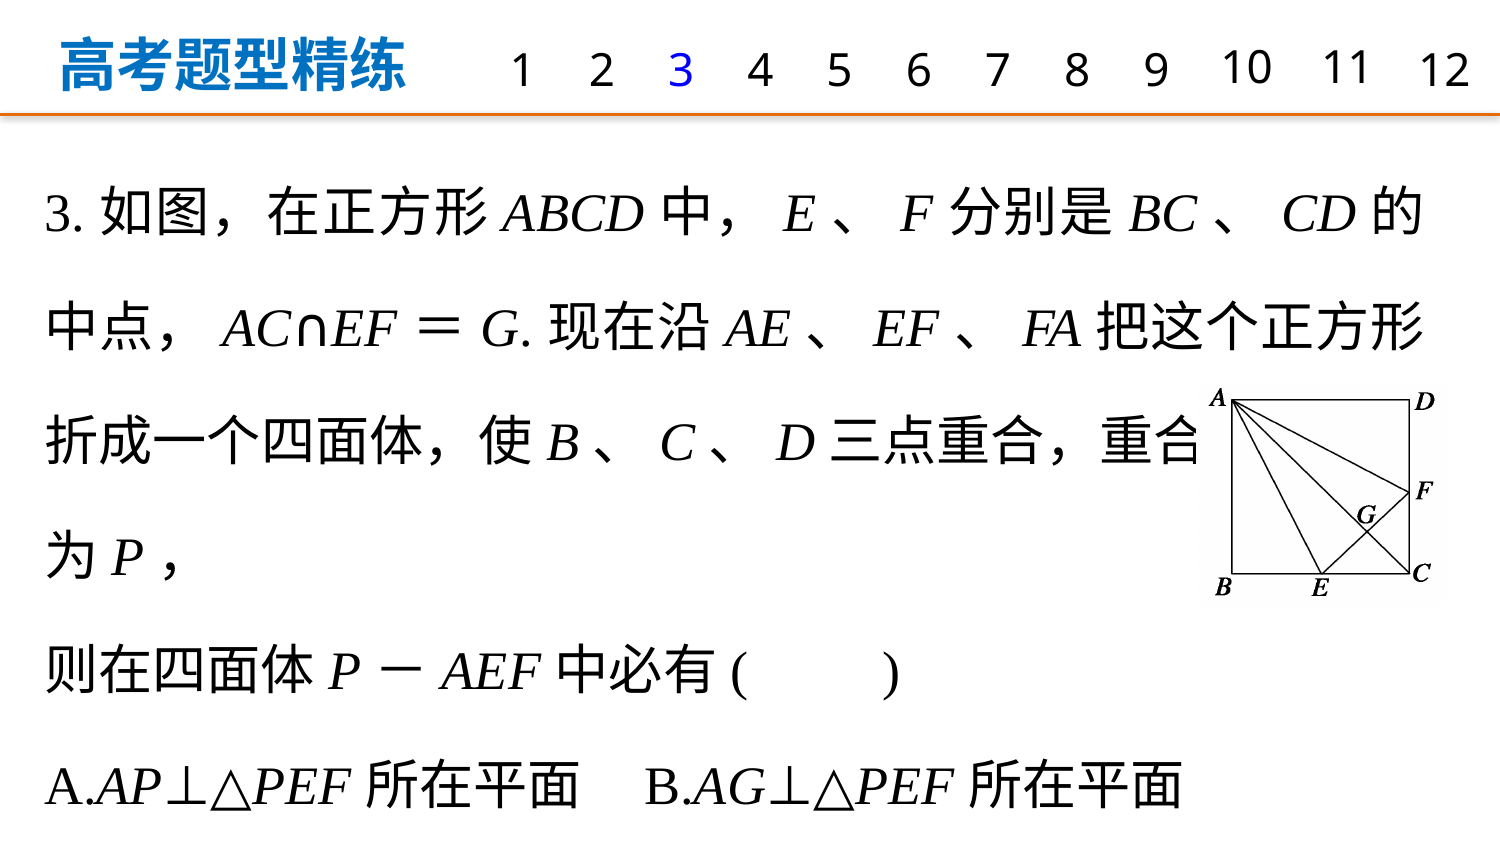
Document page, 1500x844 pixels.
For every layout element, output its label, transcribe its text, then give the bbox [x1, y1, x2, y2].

text_box 2 [567, 36, 637, 106]
text_box 1 [488, 36, 558, 106]
text_box 10 [1201, 36, 1293, 101]
text_box 高考题型精练 [43, 20, 423, 105]
text_box 6 [884, 36, 954, 106]
text_box 9 [1121, 36, 1192, 106]
text_box 3.如图，在正方形ABCD中，E、F分别是BC、CD的中点，AC∩EF＝G.现在沿AE、EF、FA把这个正方形折成一个四面体，使B、C、D三点重合，重合后的点记为P， 则在四面体P－AEF中必有( ) A.AP⊥△PEF所在平面 B.AG⊥△PEF所在平面 C.EP⊥△AEF所在平面 D.PG⊥△AEF所在平面 [29, 122, 1440, 844]
text_box 3 [646, 36, 716, 106]
text_box 8 [1042, 36, 1113, 106]
text_box 4 [725, 36, 796, 106]
text_box 11 [1301, 36, 1394, 101]
text_box 12 [1402, 36, 1486, 106]
picture [1196, 383, 1446, 607]
text_box 7 [963, 36, 1033, 106]
text_box 5 [804, 36, 875, 106]
